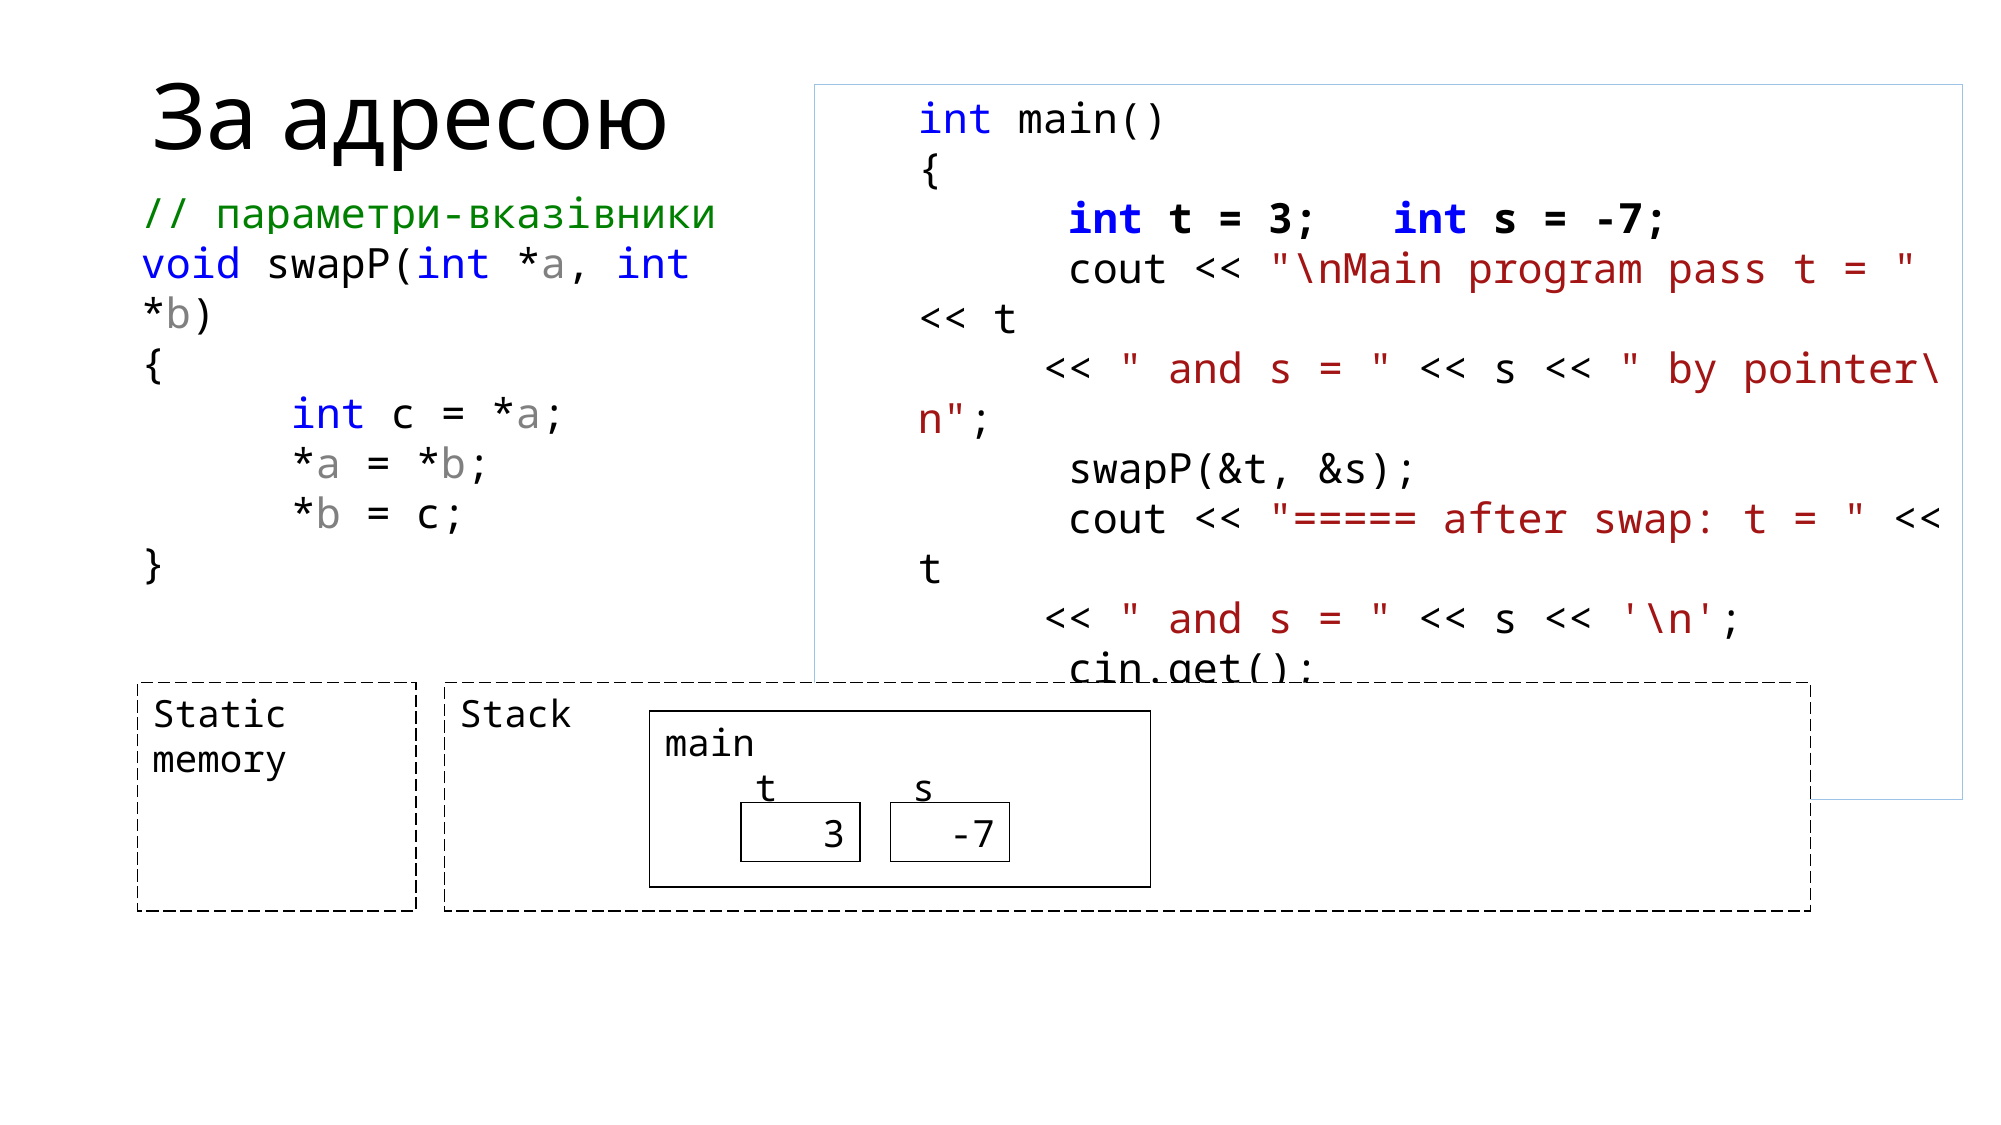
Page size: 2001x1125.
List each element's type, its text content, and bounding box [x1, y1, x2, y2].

title За адресою [137, 59, 1863, 180]
text_box Static memory [136, 682, 417, 912]
text_box // параметри-вказівники void swapP(int *a, int *b) { int c = *a; *a = *b; *b = c; } [37, 179, 780, 594]
text_box int main() { int t = 3; int s = -7; cout << "\nMain program pass t = " << t << " and s = " << s << " by pointer\n"; swapP(&t, &s); cout << "===== after swap: t = " << t << " and s = " << s << '\n'; cin.get(); return 0; } [814, 84, 1963, 800]
text_box -7 [890, 801, 1011, 862]
text_box Stack [443, 682, 1811, 912]
text_box main t s [649, 710, 1151, 888]
text_box 3 [740, 801, 861, 863]
